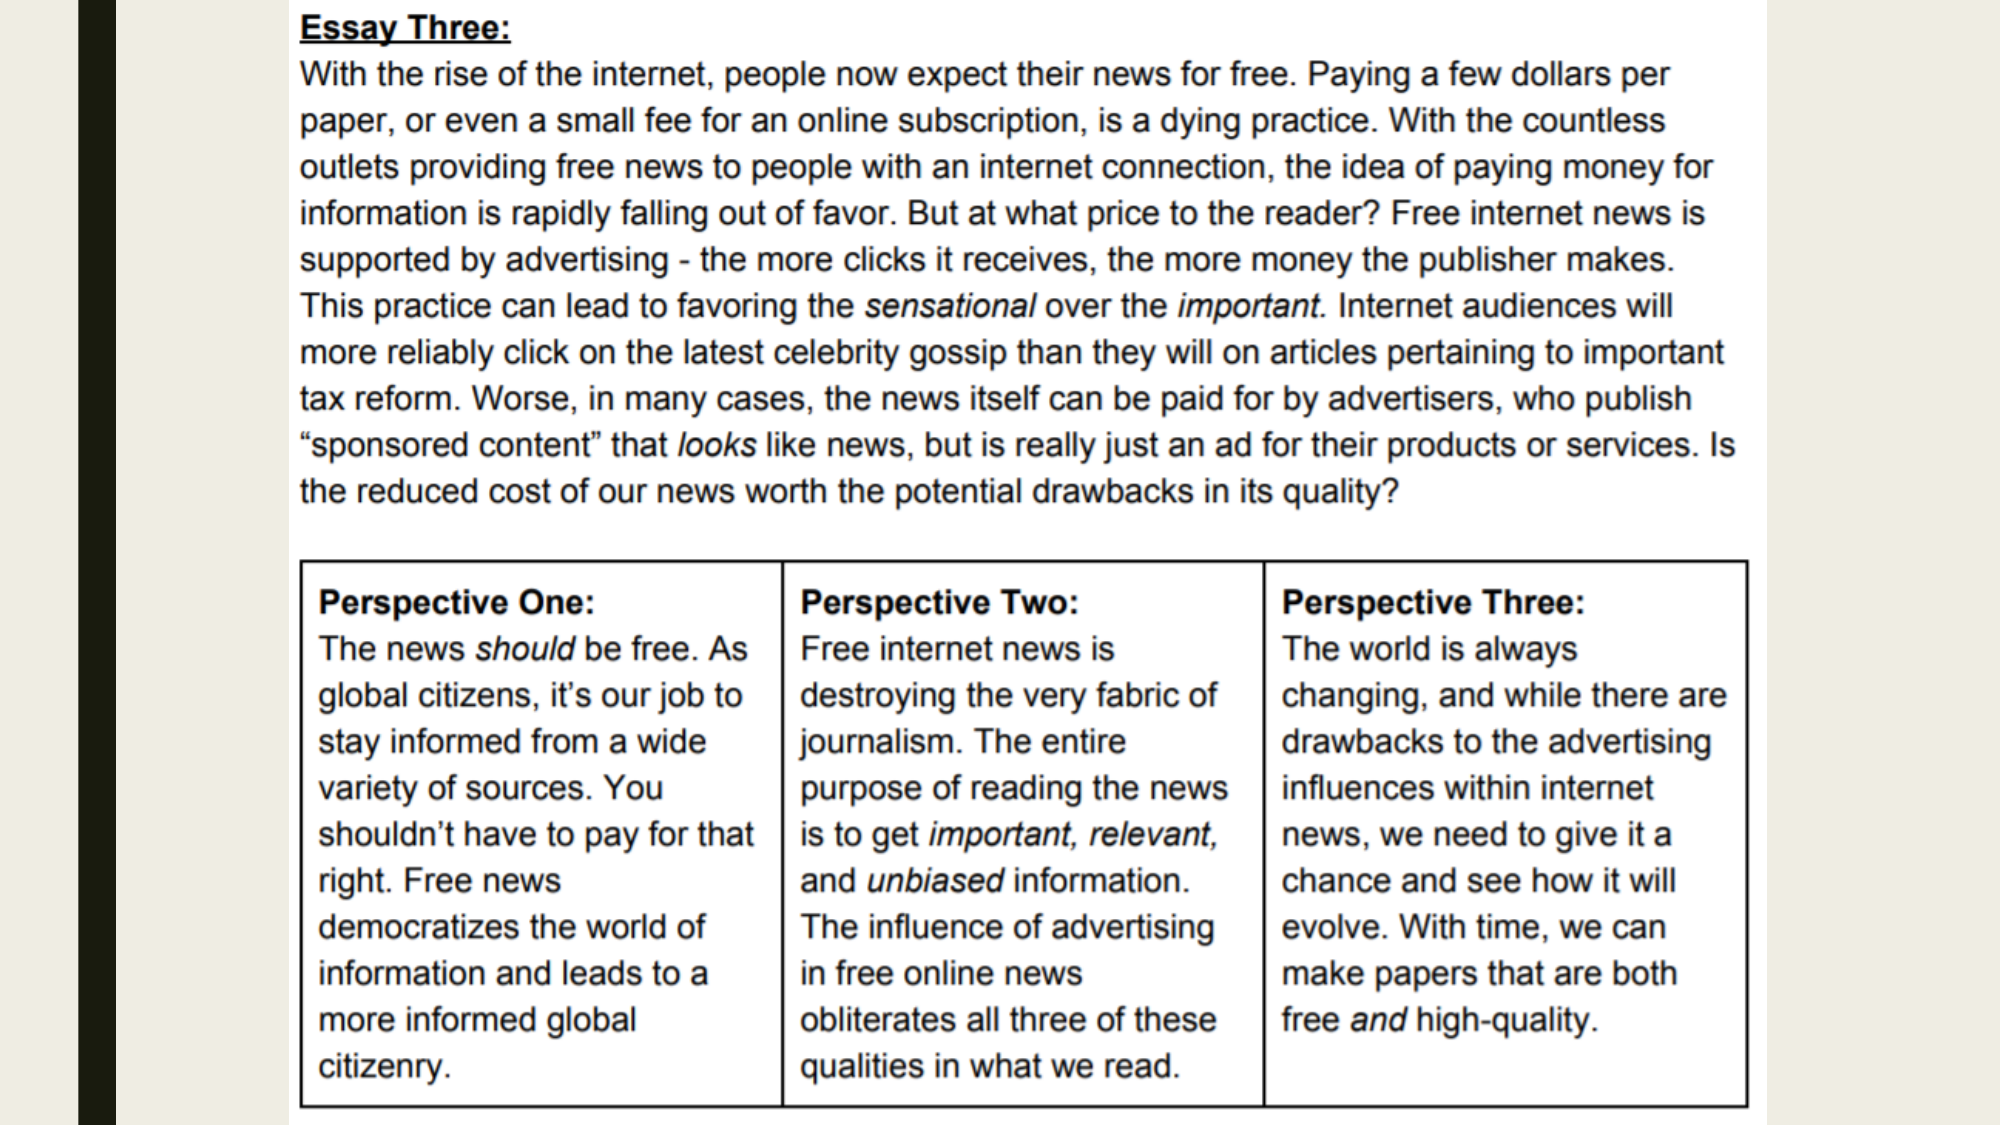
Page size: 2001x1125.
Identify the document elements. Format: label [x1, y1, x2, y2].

picture [289, 0, 1767, 1125]
